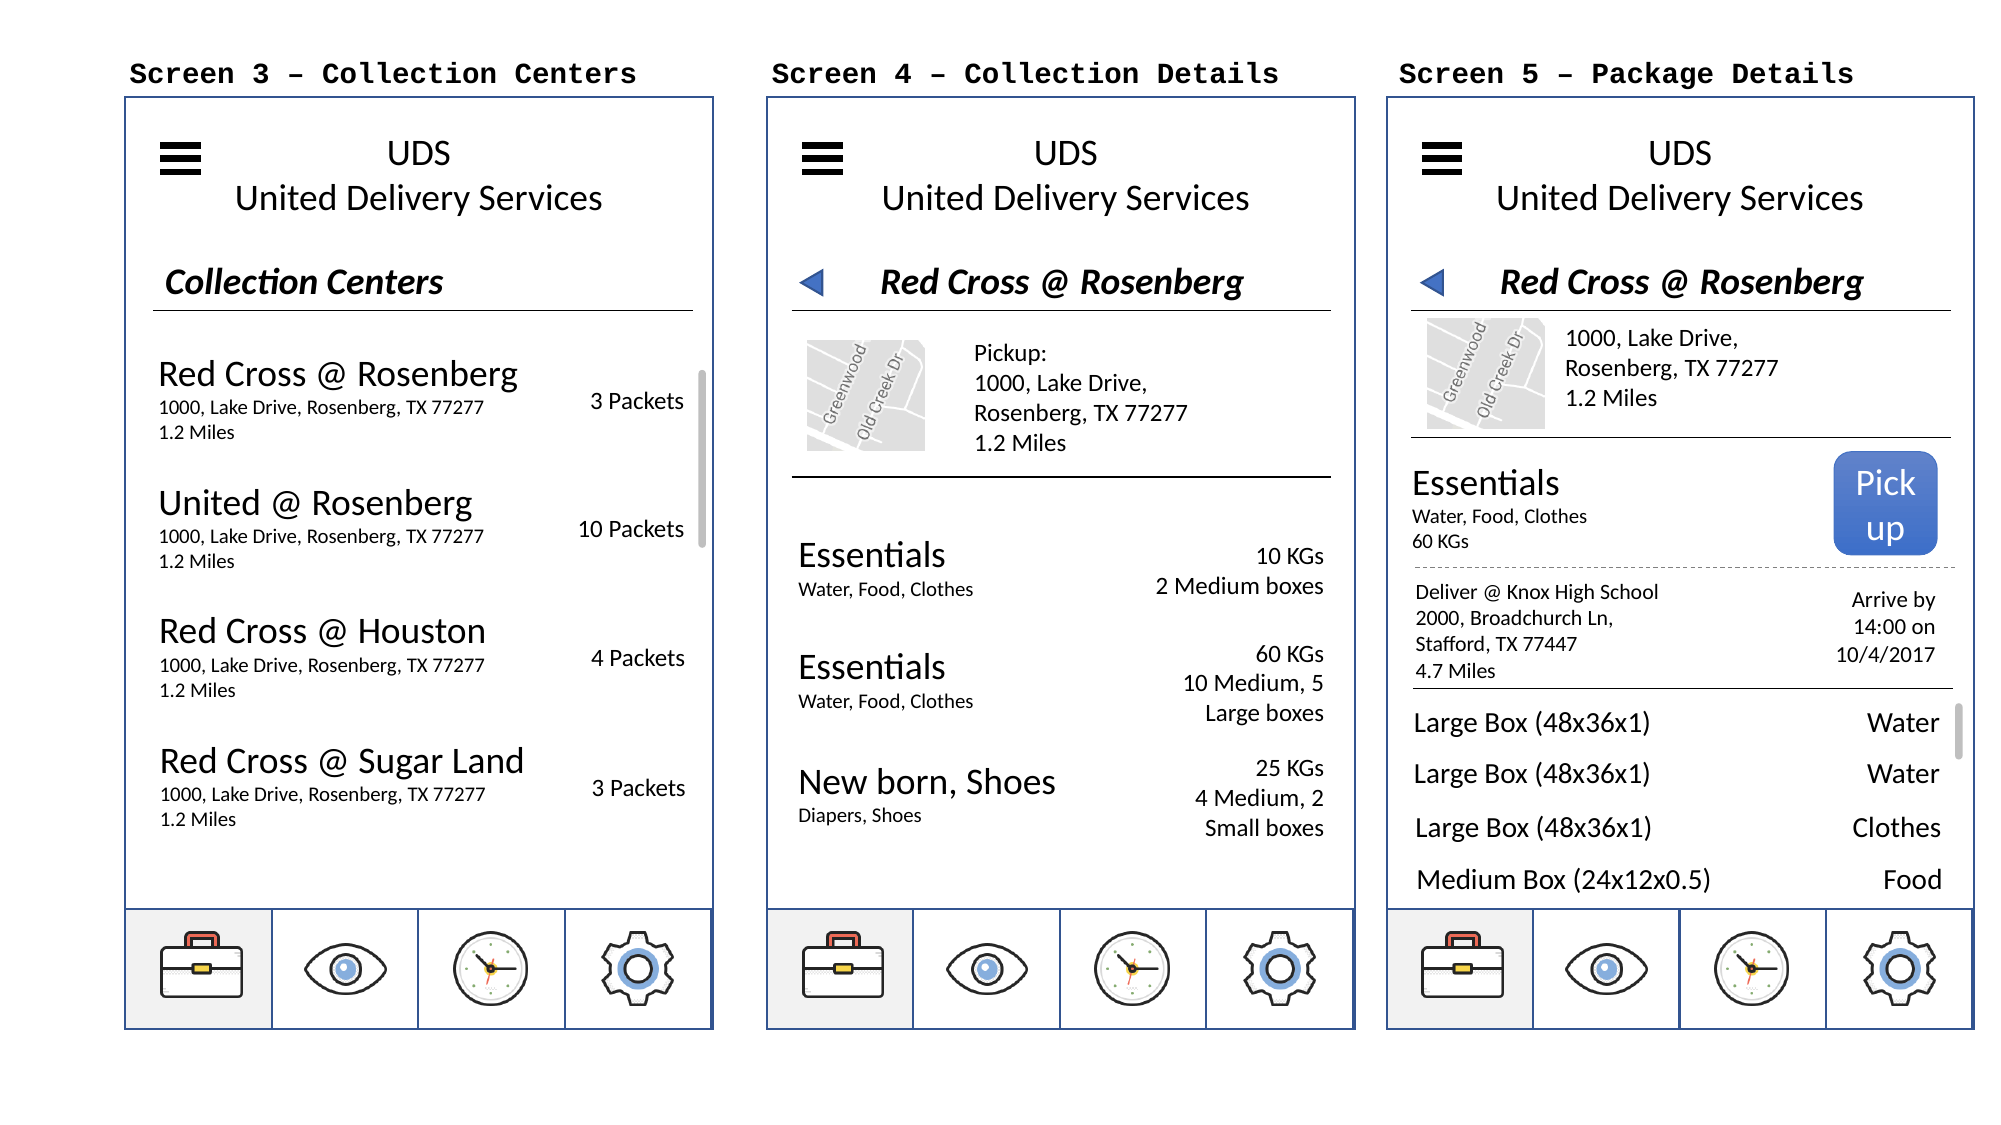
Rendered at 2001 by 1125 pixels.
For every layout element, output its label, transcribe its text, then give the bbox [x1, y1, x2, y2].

picture [802, 931, 884, 998]
text_box Large Box (48x36x1) [1400, 801, 1768, 847]
text_box Screen 3 – Collection Centers [114, 47, 653, 97]
text_box [1419, 268, 1444, 297]
text_box [564, 908, 712, 1030]
text_box 4 Packets [545, 597, 700, 716]
text_box United @ Rosenberg 1000, Lake Drive, Rosenberg, TX 77277 1.2 Miles [143, 470, 547, 587]
text_box Clothes [1768, 801, 1957, 847]
text_box Essentials Water, Food, Clothes 60 KGs [1397, 450, 1705, 544]
text_box 1000, Lake Drive, Rosenberg, TX 77277 1.2 Miles [1550, 313, 1954, 430]
picture [1863, 931, 1936, 1006]
text_box Medium Box (24x12x0.5) [1401, 852, 1769, 898]
text_box [912, 908, 1059, 1030]
text_box 3 Packets [544, 340, 700, 458]
text_box [1386, 908, 1532, 1030]
text_box Water [1767, 747, 1955, 793]
text_box Arrive by 14:00 on 10/4/2017 [1744, 578, 1951, 673]
text_box [697, 368, 707, 549]
text_box UDS United Delivery Services [1481, 120, 1880, 226]
text_box [1954, 702, 1964, 761]
picture [1243, 931, 1316, 1006]
text_box [1386, 96, 1975, 1030]
text_box 3 Packets [546, 727, 701, 845]
text_box Pickup [1833, 451, 1938, 556]
text_box Food [1769, 852, 1958, 898]
text_box Red Cross @ Sugar Land 1000, Lake Drive, Rosenberg, TX 77277 1.2 Miles [145, 728, 548, 845]
text_box Screen 5 – Package Details [1384, 47, 1870, 97]
text_box [799, 268, 824, 297]
picture [160, 931, 243, 998]
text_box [1421, 145, 1463, 173]
text_box [766, 908, 912, 1030]
picture [1094, 931, 1170, 1006]
text_box [124, 908, 271, 1030]
text_box Red Cross @ Rosenberg [788, 249, 1337, 310]
text_box Screen 4 – Collection Details [757, 47, 1295, 97]
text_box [802, 145, 843, 173]
text_box [766, 96, 1356, 1030]
picture [453, 931, 528, 1006]
text_box [1205, 908, 1354, 1030]
picture [807, 340, 925, 451]
text_box [124, 96, 714, 1030]
picture [1714, 931, 1789, 1006]
picture [1427, 318, 1545, 429]
text_box 25 KGs 4 Medium, 2 Small boxes [1132, 749, 1340, 844]
text_box New born, Shoes Diapers, Shoes [783, 749, 1119, 843]
text_box Large Box (48x36x1) [1399, 747, 1767, 793]
text_box 10 Packets [544, 469, 700, 587]
text_box Essentials Water, Food, Clothes [783, 522, 1119, 616]
text_box Essentials Water, Food, Clothes [783, 634, 1119, 728]
picture [601, 931, 674, 1006]
text_box UDS United Delivery Services [866, 120, 1266, 226]
picture [1565, 943, 1648, 995]
text_box [1532, 908, 1678, 1030]
text_box Red Cross @ Rosenberg [1408, 249, 1957, 310]
text_box Red Cross @ Rosenberg 1000, Lake Drive, Rosenberg, TX 77277 1.2 Miles [143, 341, 547, 458]
text_box Deliver @ Knox High School 2000, Broadchurch Ln, Stafford, TX 77447 4.7 Miles [1400, 570, 1716, 691]
text_box Collection Centers [150, 249, 699, 310]
text_box 60 KGs 10 Medium, 5 Large boxes [1132, 634, 1340, 729]
picture [1421, 931, 1504, 998]
text_box [1678, 908, 1825, 1030]
text_box 10 KGs 2 Medium boxes [1132, 522, 1340, 617]
text_box UDS United Delivery Services [219, 120, 619, 226]
picture [304, 943, 387, 995]
text_box [417, 908, 564, 1030]
text_box [271, 908, 417, 1030]
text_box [160, 145, 201, 173]
picture [946, 943, 1028, 995]
text_box Large Box (48x36x1) [1399, 695, 1767, 741]
text_box [1059, 908, 1205, 1030]
text_box Pickup: 1000, Lake Drive, Rosenberg, TX 77277 1.2 Miles [959, 329, 1316, 476]
text_box Red Cross @ Houston 1000, Lake Drive, Rosenberg, TX 77277 1.2 Miles [144, 599, 548, 716]
text_box Water [1767, 695, 1955, 741]
text_box [1825, 908, 1973, 1030]
